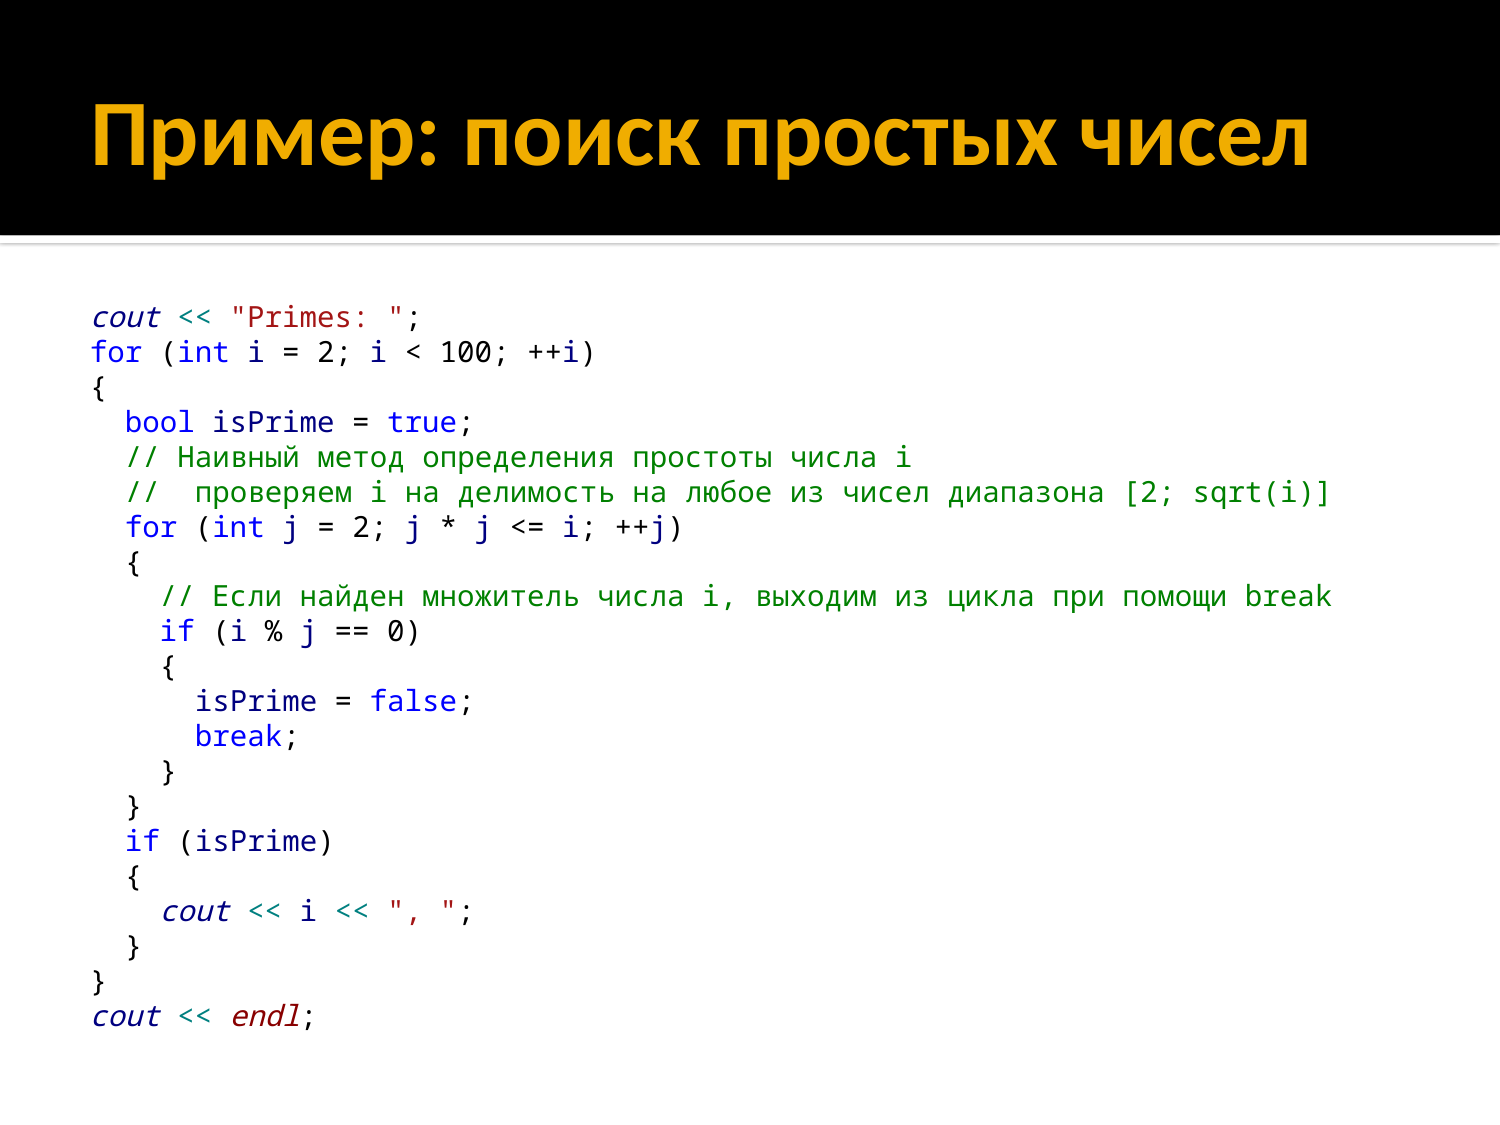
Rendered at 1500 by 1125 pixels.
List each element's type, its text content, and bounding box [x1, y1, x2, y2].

text_box cout << "Primes: "; for (int i = 2; i < 100; ++i) { bool isPrime = true; // Наивный метод определения простоты числа i // проверяем i на делимость на любое из чисел диапазона [2; sqrt(i)] for (int j = 2; j * j <= i; ++j) { // Если найден множитель числа i, выходим из цикла при помощи break if (i % j == 0) { isPrime = false; break; } } if (isPrime) { cout << i << ", "; } } cout << endl; [74, 290, 1425, 1040]
title Пример: поиск простых чисел [75, 24, 1425, 231]
